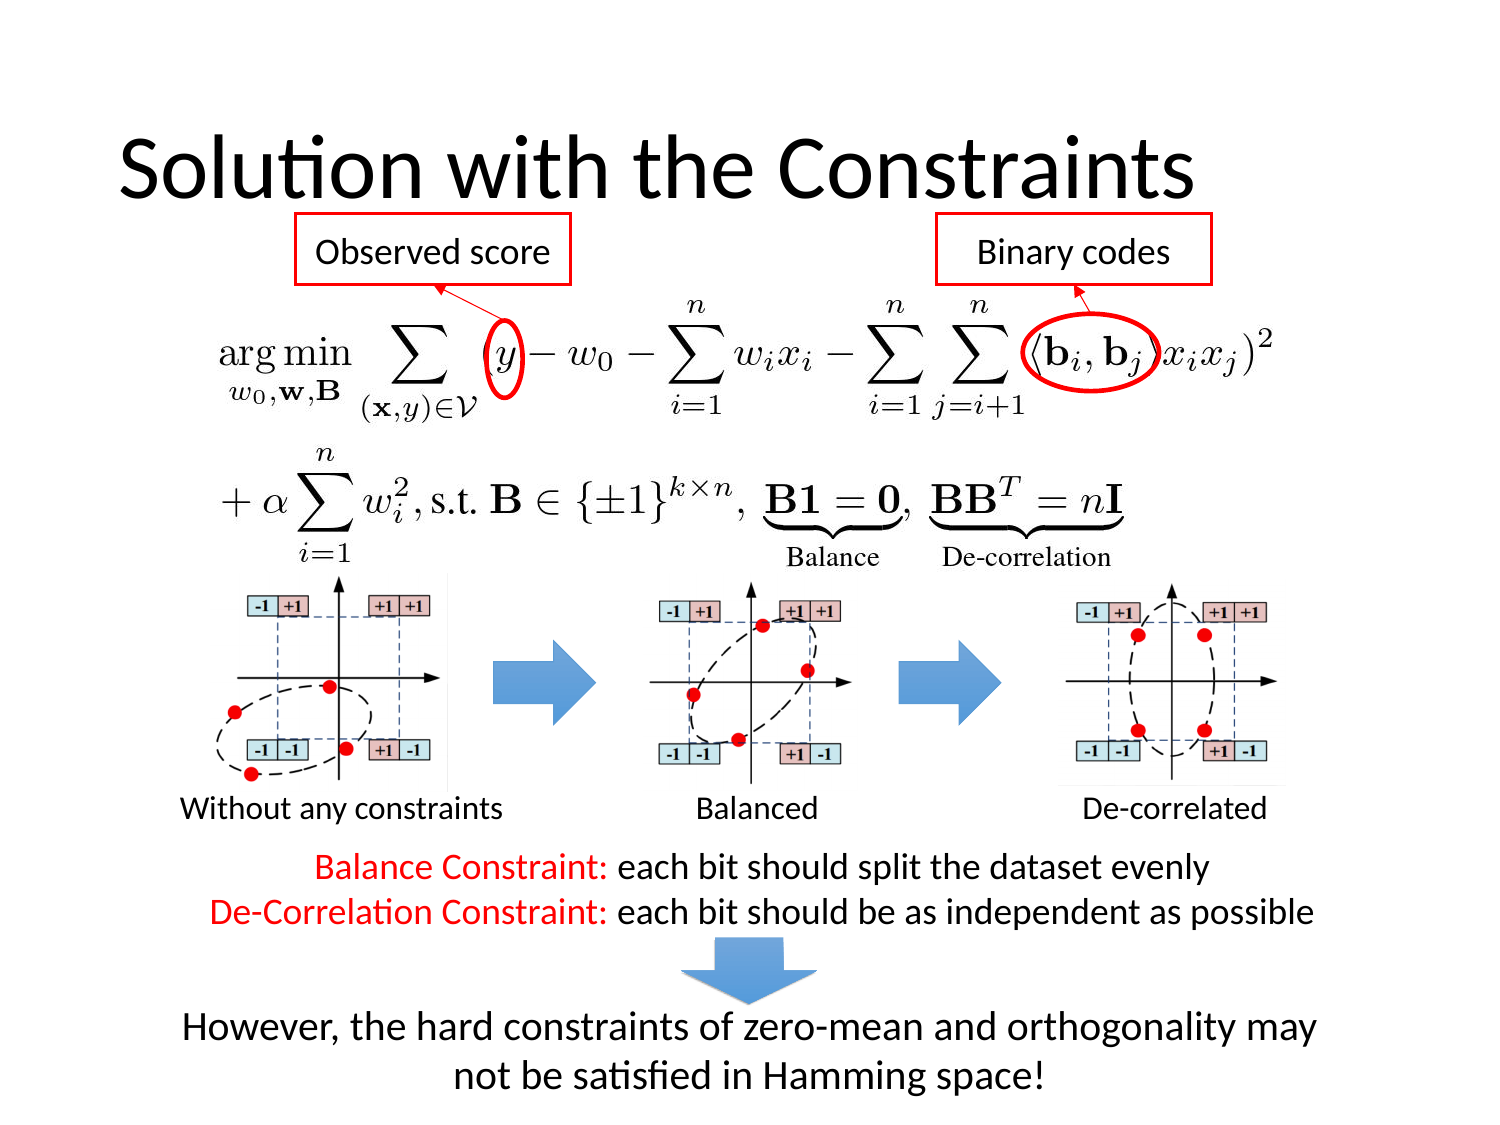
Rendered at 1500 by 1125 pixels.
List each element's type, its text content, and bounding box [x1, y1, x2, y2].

text_box Balance Constraint: each bit should split the dataset evenly De-Correlation Constraint: each bit should be as independent as possible [111, 834, 1414, 940]
text_box [680, 937, 818, 990]
title Solution with the Constraints [102, 59, 1398, 278]
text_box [432, 284, 505, 321]
text_box Balanced [647, 779, 868, 834]
text_box Without any constraints [137, 779, 546, 834]
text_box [1073, 284, 1091, 314]
picture [209, 284, 1291, 792]
text_box [493, 639, 597, 726]
text_box De-correlated [1025, 779, 1325, 834]
text_box However, the hard constraints of zero-mean and orthogonality may not be satisfied in Hamming space! [156, 990, 1344, 1106]
text_box [898, 639, 1002, 726]
text_box Observed score [295, 213, 572, 284]
text_box Binary codes [935, 213, 1212, 284]
